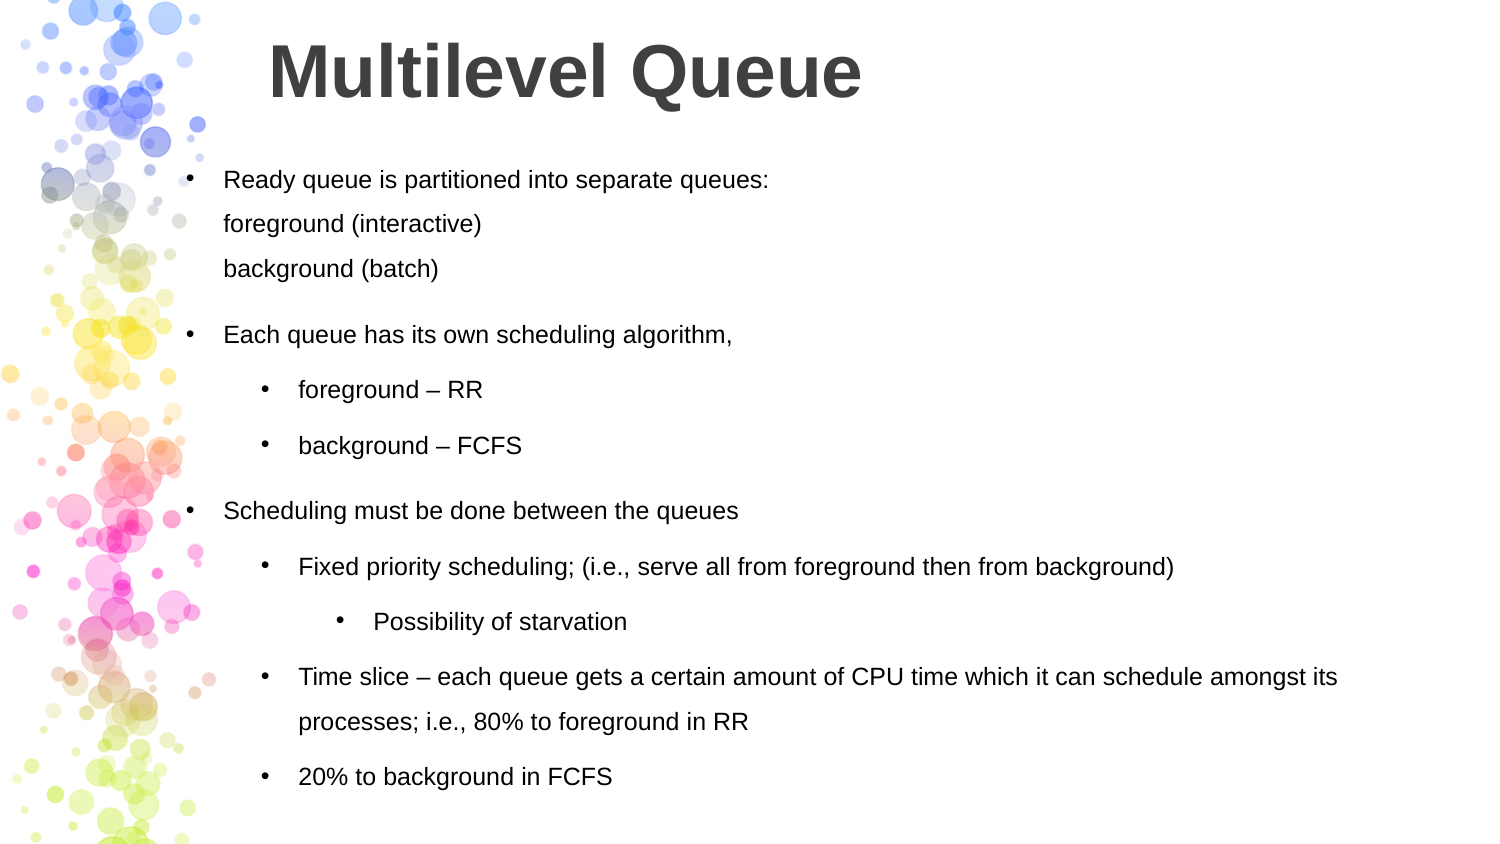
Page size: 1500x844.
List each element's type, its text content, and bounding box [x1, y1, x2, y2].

text_box Ready queue is partitioned into separate queues: foreground (interactive) background (batch) Each queue has its own scheduling algorithm, foreground – RR background – FCFS Scheduling must be done between the queues Fixed priority scheduling; (i.e., serve all from foreground then from background) Possibility of starvation Time slice – each queue gets a certain amount of CPU time which it can schedule amongst its processes; i.e., 80% to foreground in RR 20% to background in FCFS [171, 140, 1435, 765]
picture [0, 0, 1500, 844]
title Multilevel Queue [253, 4, 1500, 132]
